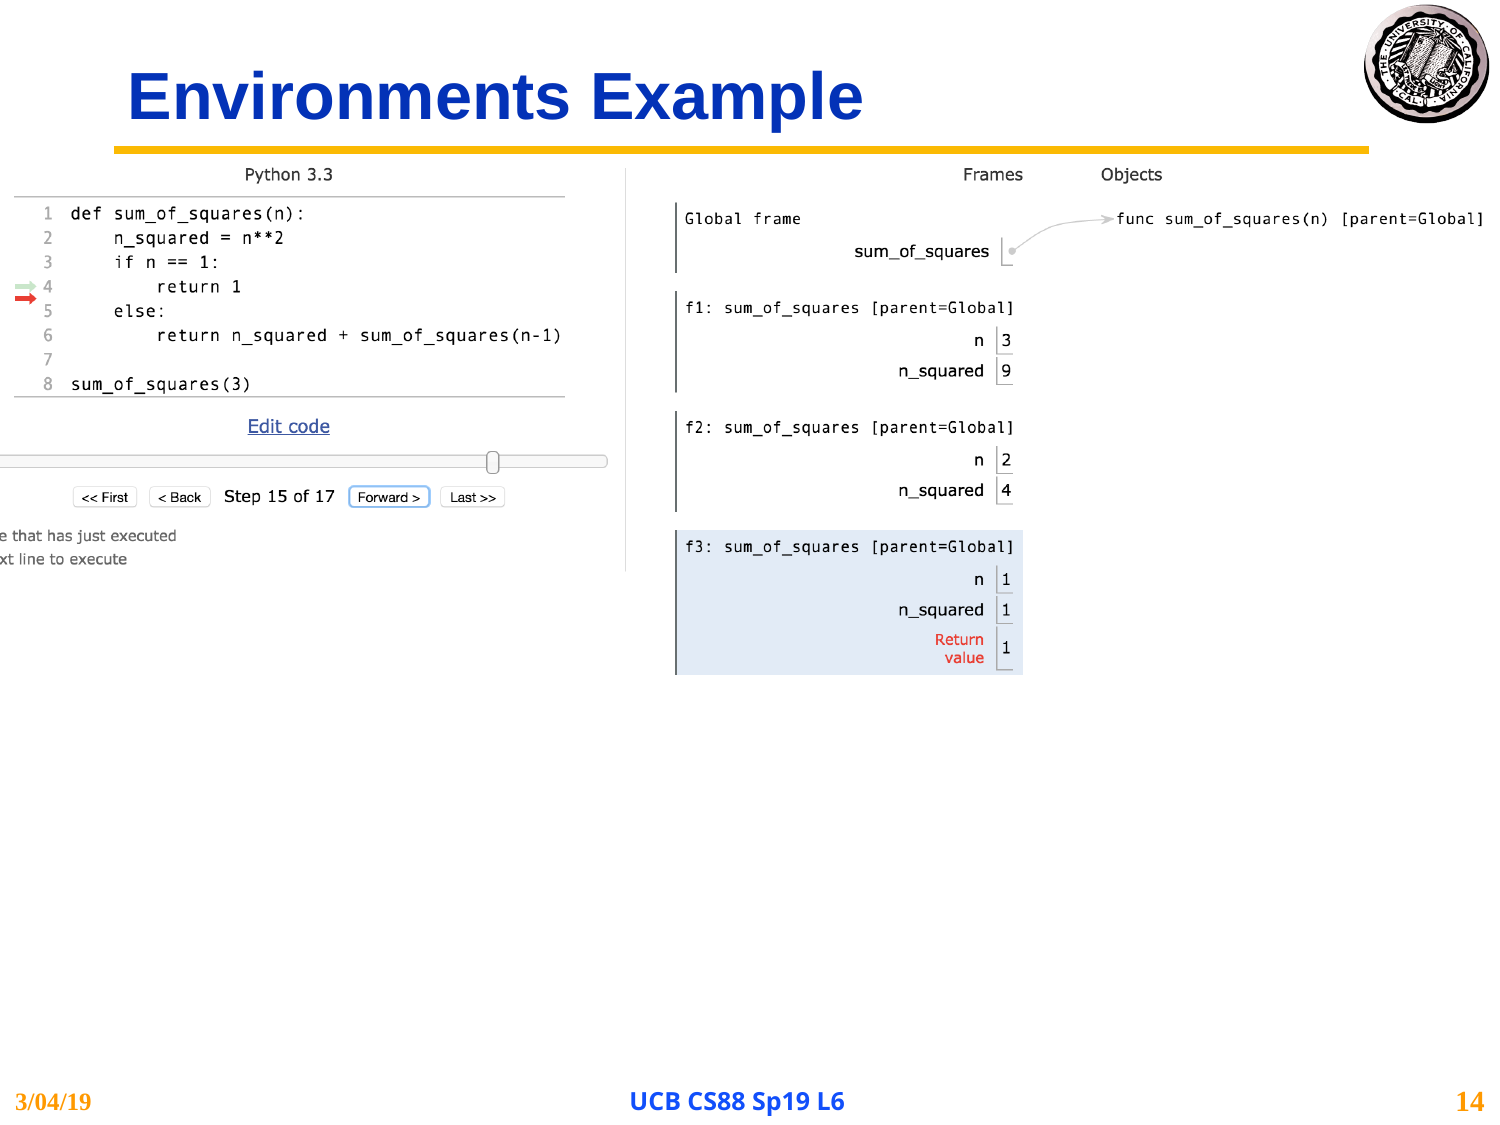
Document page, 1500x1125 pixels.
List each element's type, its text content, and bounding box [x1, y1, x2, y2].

title Environments Example [112, 37, 1375, 159]
footer UCB CS88 Sp19 L6 [500, 1074, 975, 1125]
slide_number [0, 1074, 250, 1125]
slide_number 14 [1412, 1074, 1500, 1125]
picture [1350, 0, 1500, 127]
picture [0, 163, 1500, 676]
